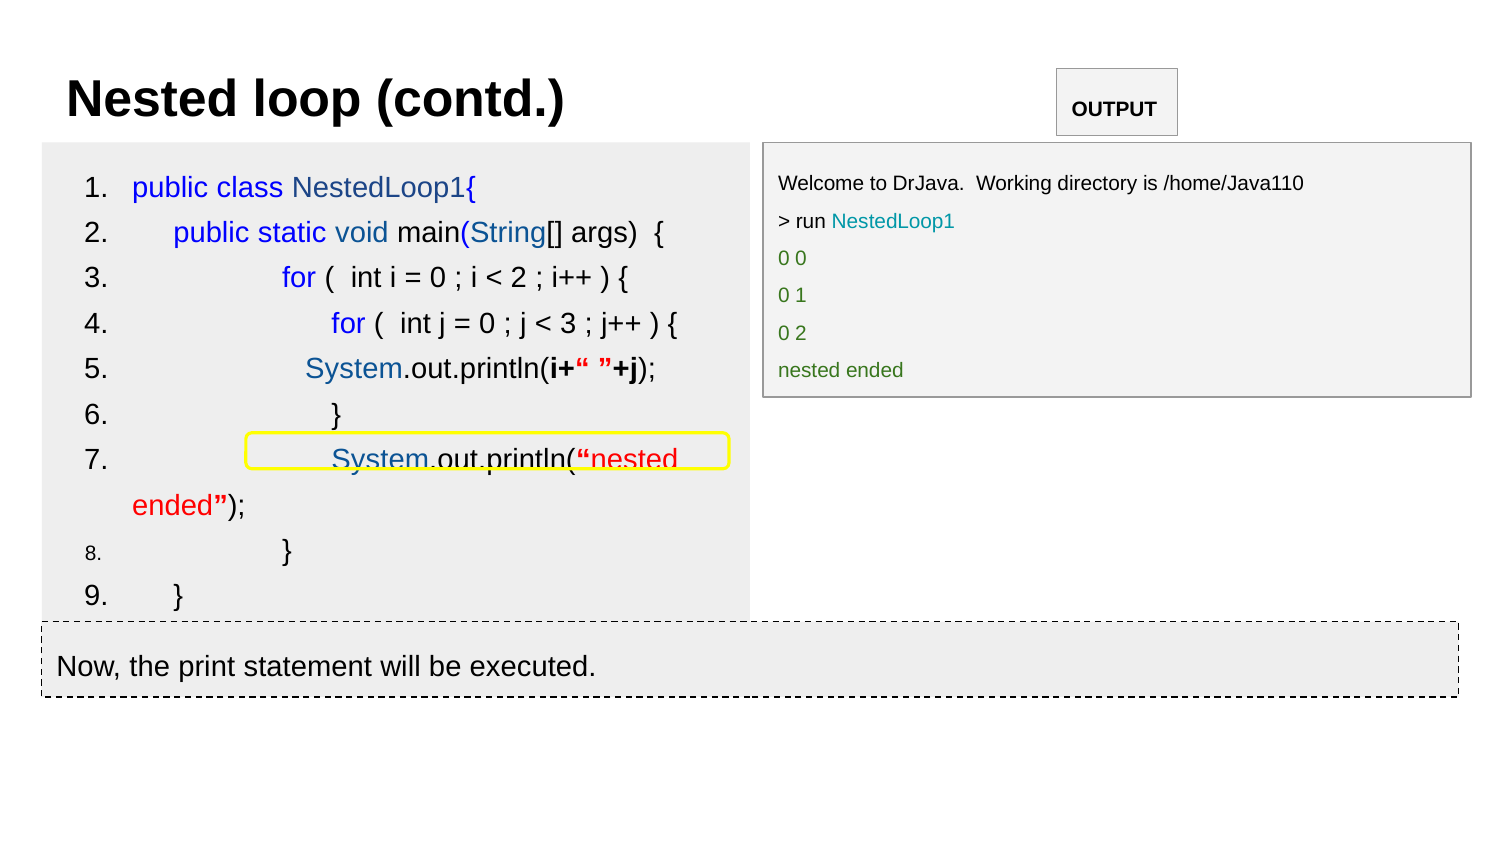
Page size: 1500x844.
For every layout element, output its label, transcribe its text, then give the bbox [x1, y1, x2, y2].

text_box [245, 432, 730, 469]
text_box Welcome to DrJava. Working directory is /home/Java110 > run NestedLoop1 0 0 0 1 0 2 nested ended [763, 142, 1472, 397]
text_box OUTPUT [1056, 68, 1178, 136]
text_box Now, the print statement will be executed. [41, 621, 1459, 697]
title Nested loop (contd.) [51, 50, 702, 142]
text_box public class NestedLoop1{ public static void main(String[] args) { for ( int i = 0 ; i < 2 ; i++ ) { for ( int j = 0 ; j < 3 ; j++ ) { System.out.println(i+“ ”+j); } System.out.println(“nested ended”); } } } [41, 142, 750, 621]
